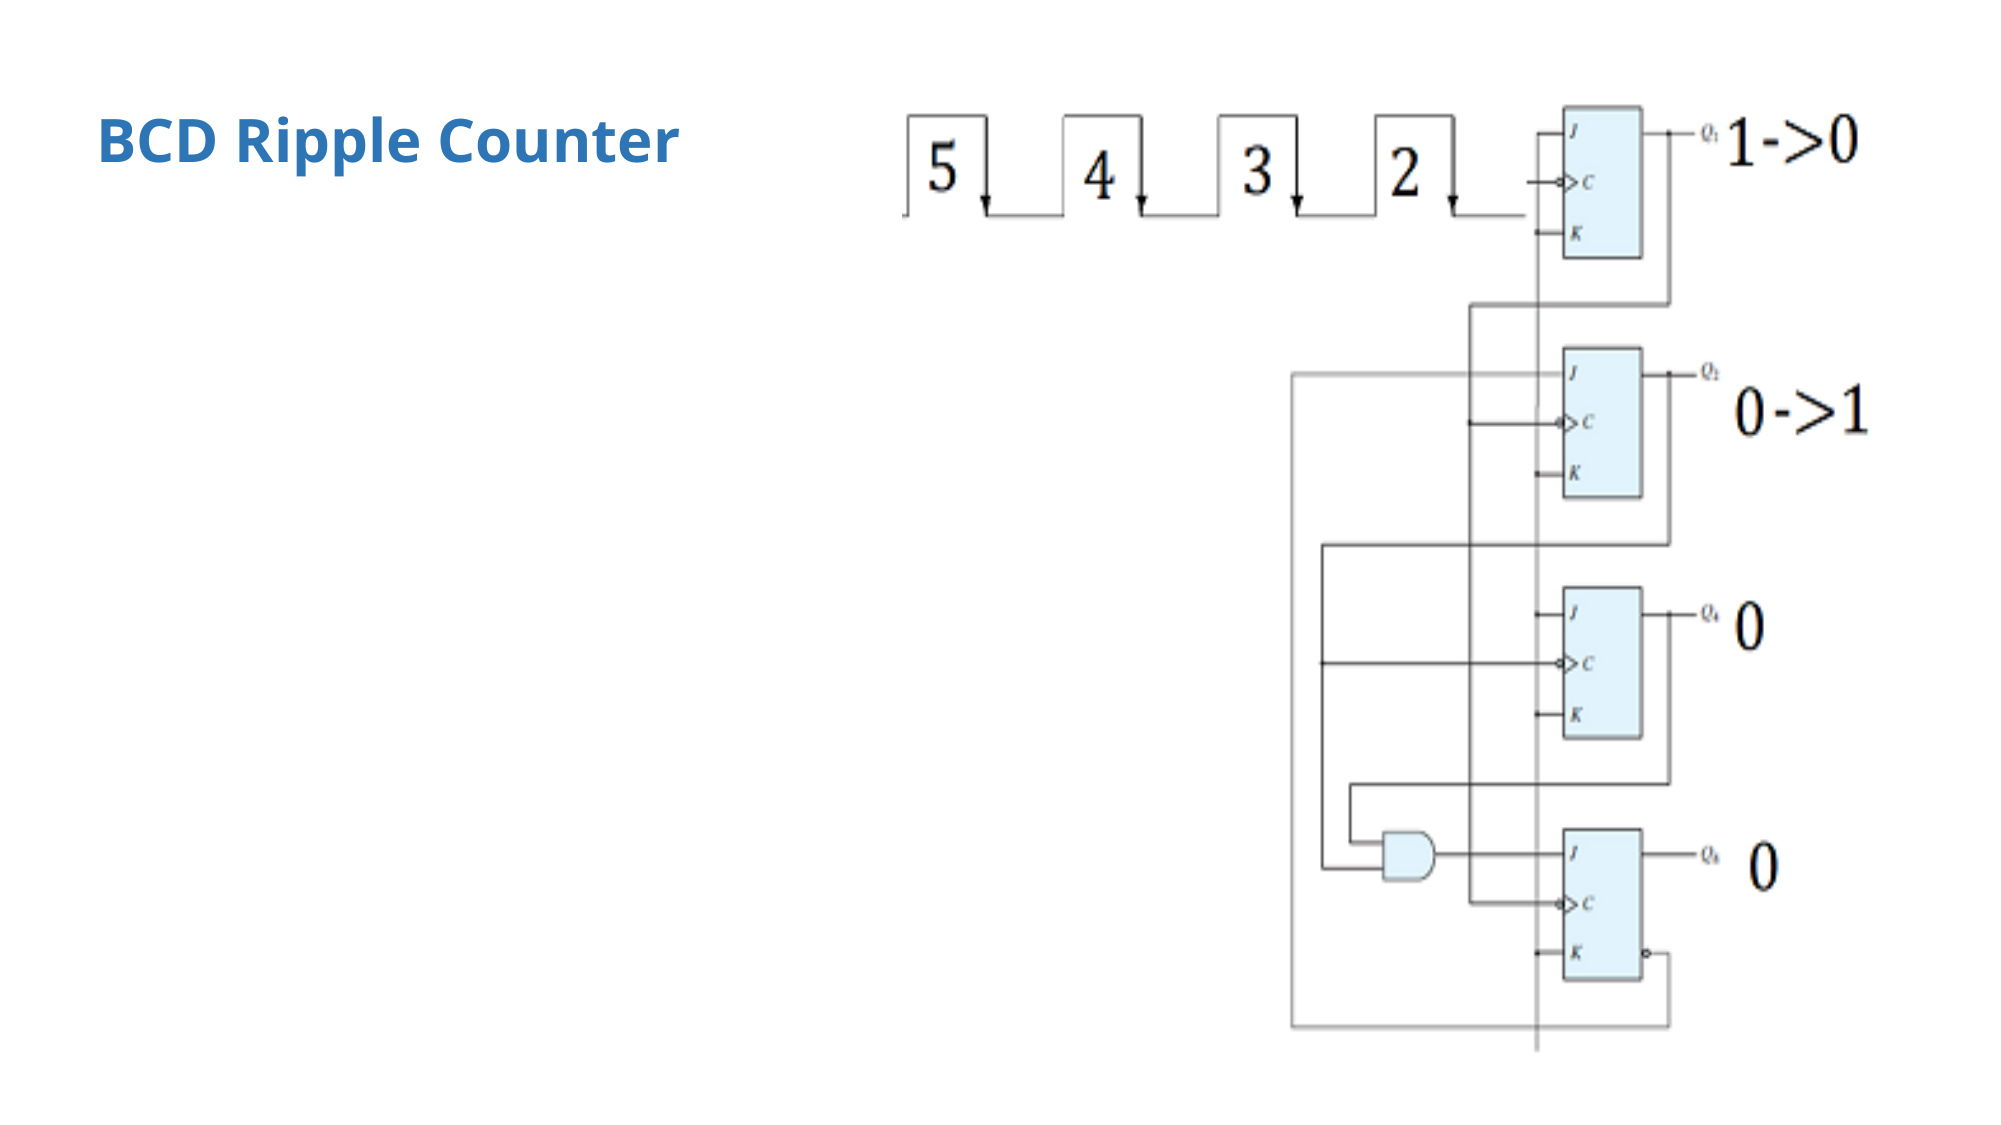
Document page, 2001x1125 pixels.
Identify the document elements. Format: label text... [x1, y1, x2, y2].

picture [902, 89, 1891, 1056]
title BCD Ripple Counter [81, 89, 767, 198]
